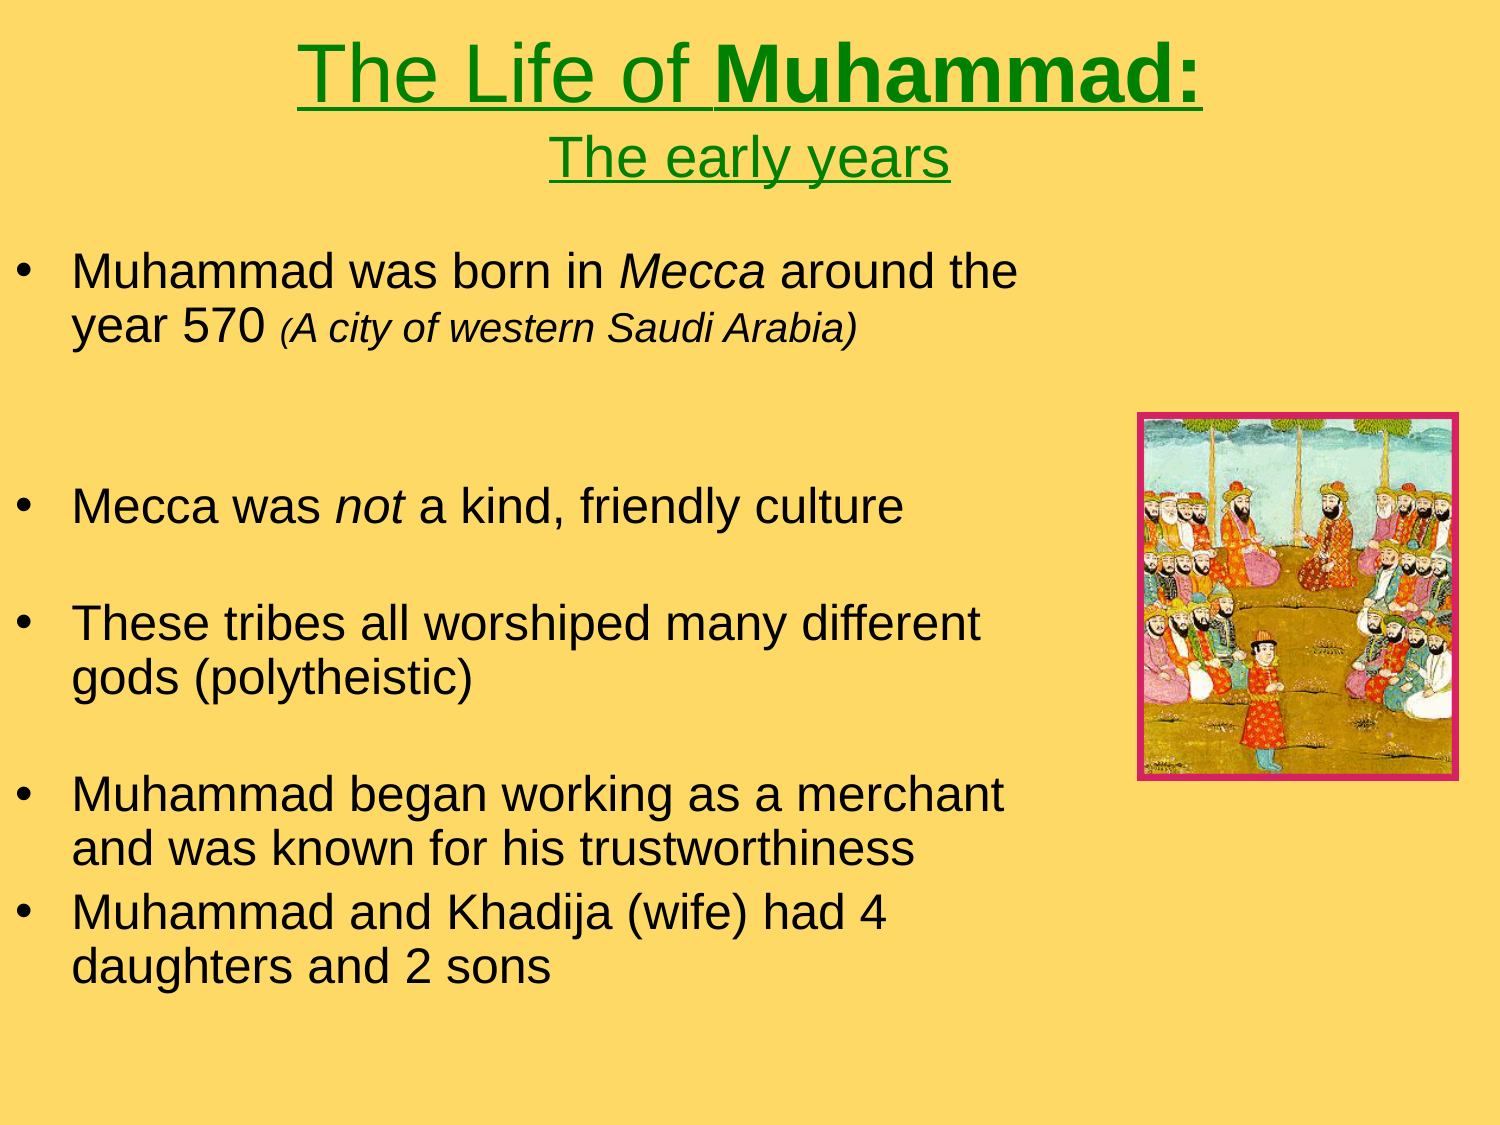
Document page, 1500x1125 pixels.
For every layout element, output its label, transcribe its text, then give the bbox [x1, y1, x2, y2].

list Muhammad was born in Mecca around the year 570 (A city of western Saudi Arabia) Mecca was not a kind, friendly culture These tribes all worshiped many different gods (polytheistic) Muhammad began working as a merchant and was known for his trustworthiness Muhammad and Khadija (wife) had 4 daughters and 2 sons [0, 237, 1100, 1125]
title The Life of Muhammad: The early years [75, 45, 1425, 233]
picture [1137, 412, 1459, 782]
